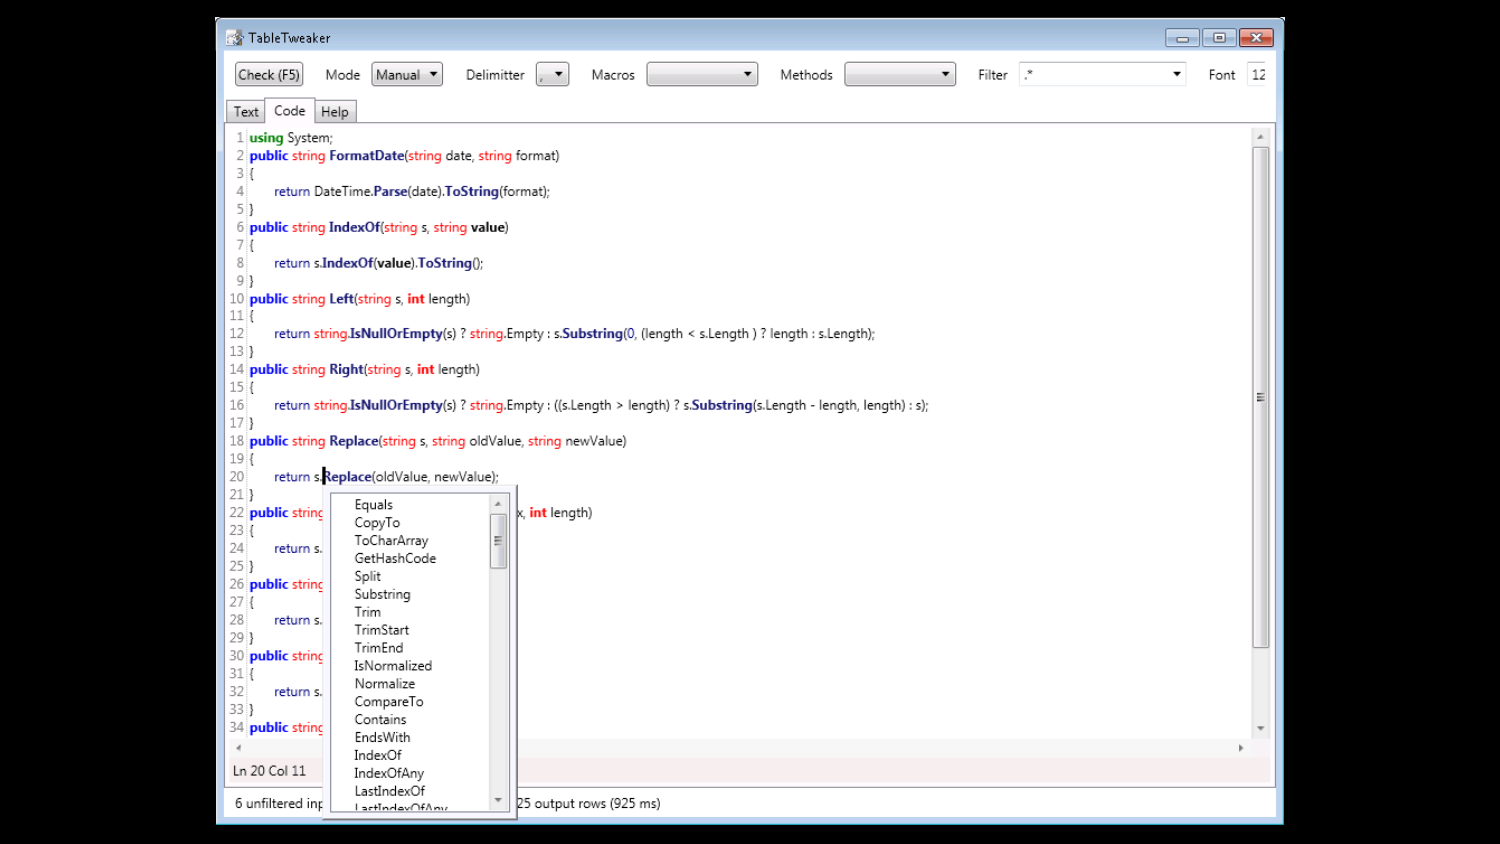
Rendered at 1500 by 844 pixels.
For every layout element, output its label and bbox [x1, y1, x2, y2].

picture [214, 17, 1286, 827]
